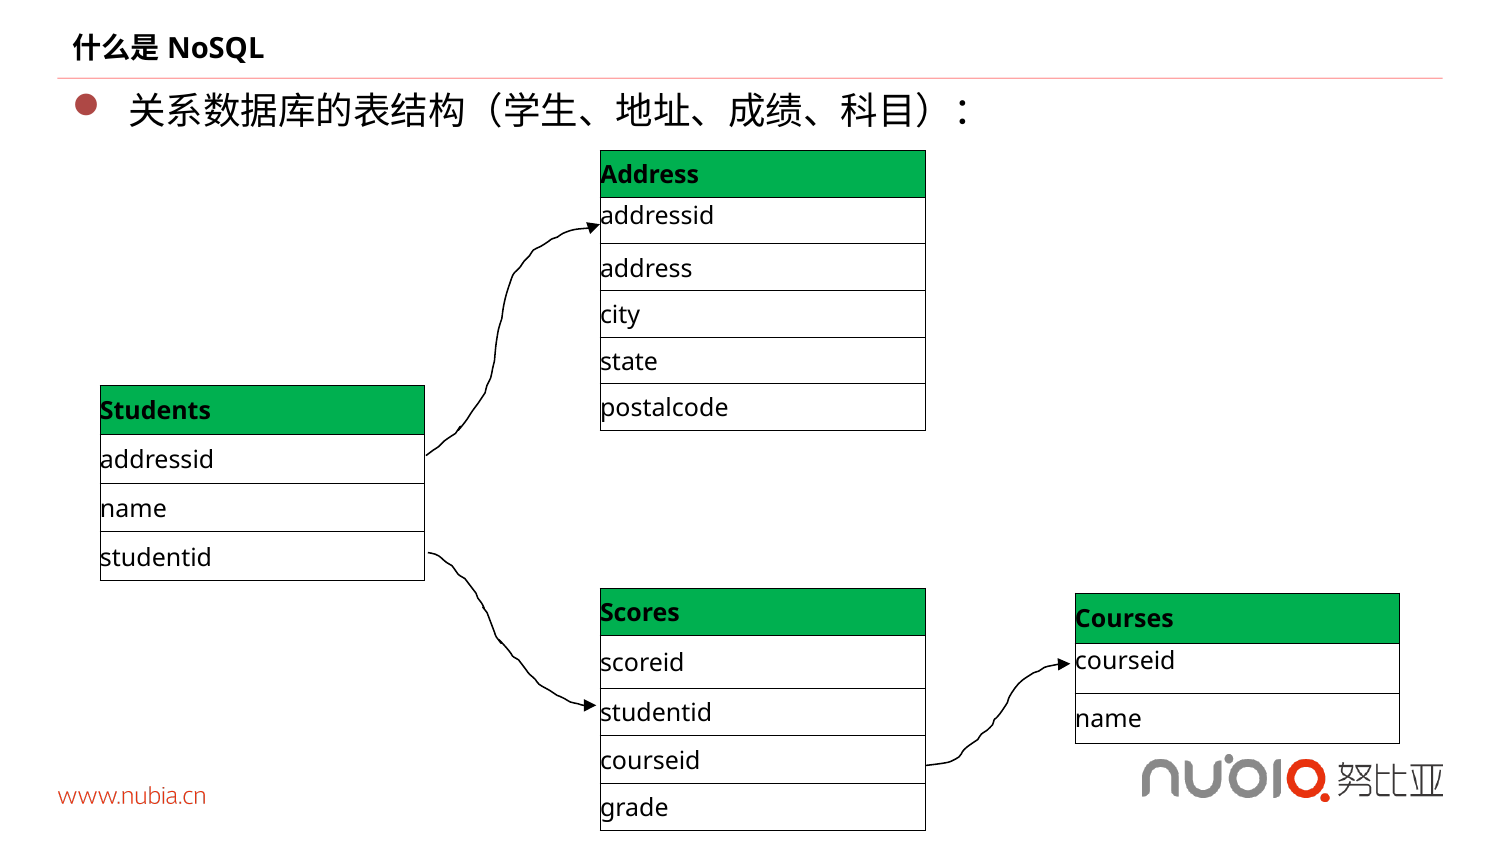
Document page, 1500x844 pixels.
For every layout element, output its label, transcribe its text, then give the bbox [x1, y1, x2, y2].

text_box [427, 551, 597, 712]
table_cell addressid [601, 198, 925, 243]
table_cell name [101, 484, 424, 531]
table_cell studentid [101, 532, 424, 580]
table_cell studentid [601, 689, 925, 735]
table_cell name [1076, 694, 1399, 743]
table_cell grade [601, 784, 925, 830]
table_cell courseid [1076, 644, 1399, 693]
table_cell address [601, 244, 925, 290]
table_header Students [101, 386, 424, 434]
text_box 关系数据库的表结构（学生、地址、成绩、科目）： [57, 79, 1443, 285]
table_cell courseid [601, 736, 925, 783]
table_header Scores [601, 589, 925, 635]
table_header Courses [1076, 594, 1399, 643]
picture [57, 783, 206, 809]
table_header Address [601, 151, 925, 197]
title 什么是NoSQL [57, 24, 714, 70]
table_cell addressid [101, 435, 424, 483]
table_cell scoreid [601, 636, 925, 688]
table_cell city [601, 291, 925, 337]
table_cell postalcode [601, 384, 925, 430]
text_box [425, 222, 600, 457]
text_box [925, 658, 1071, 767]
table_cell state [601, 338, 925, 383]
picture [1142, 754, 1443, 802]
